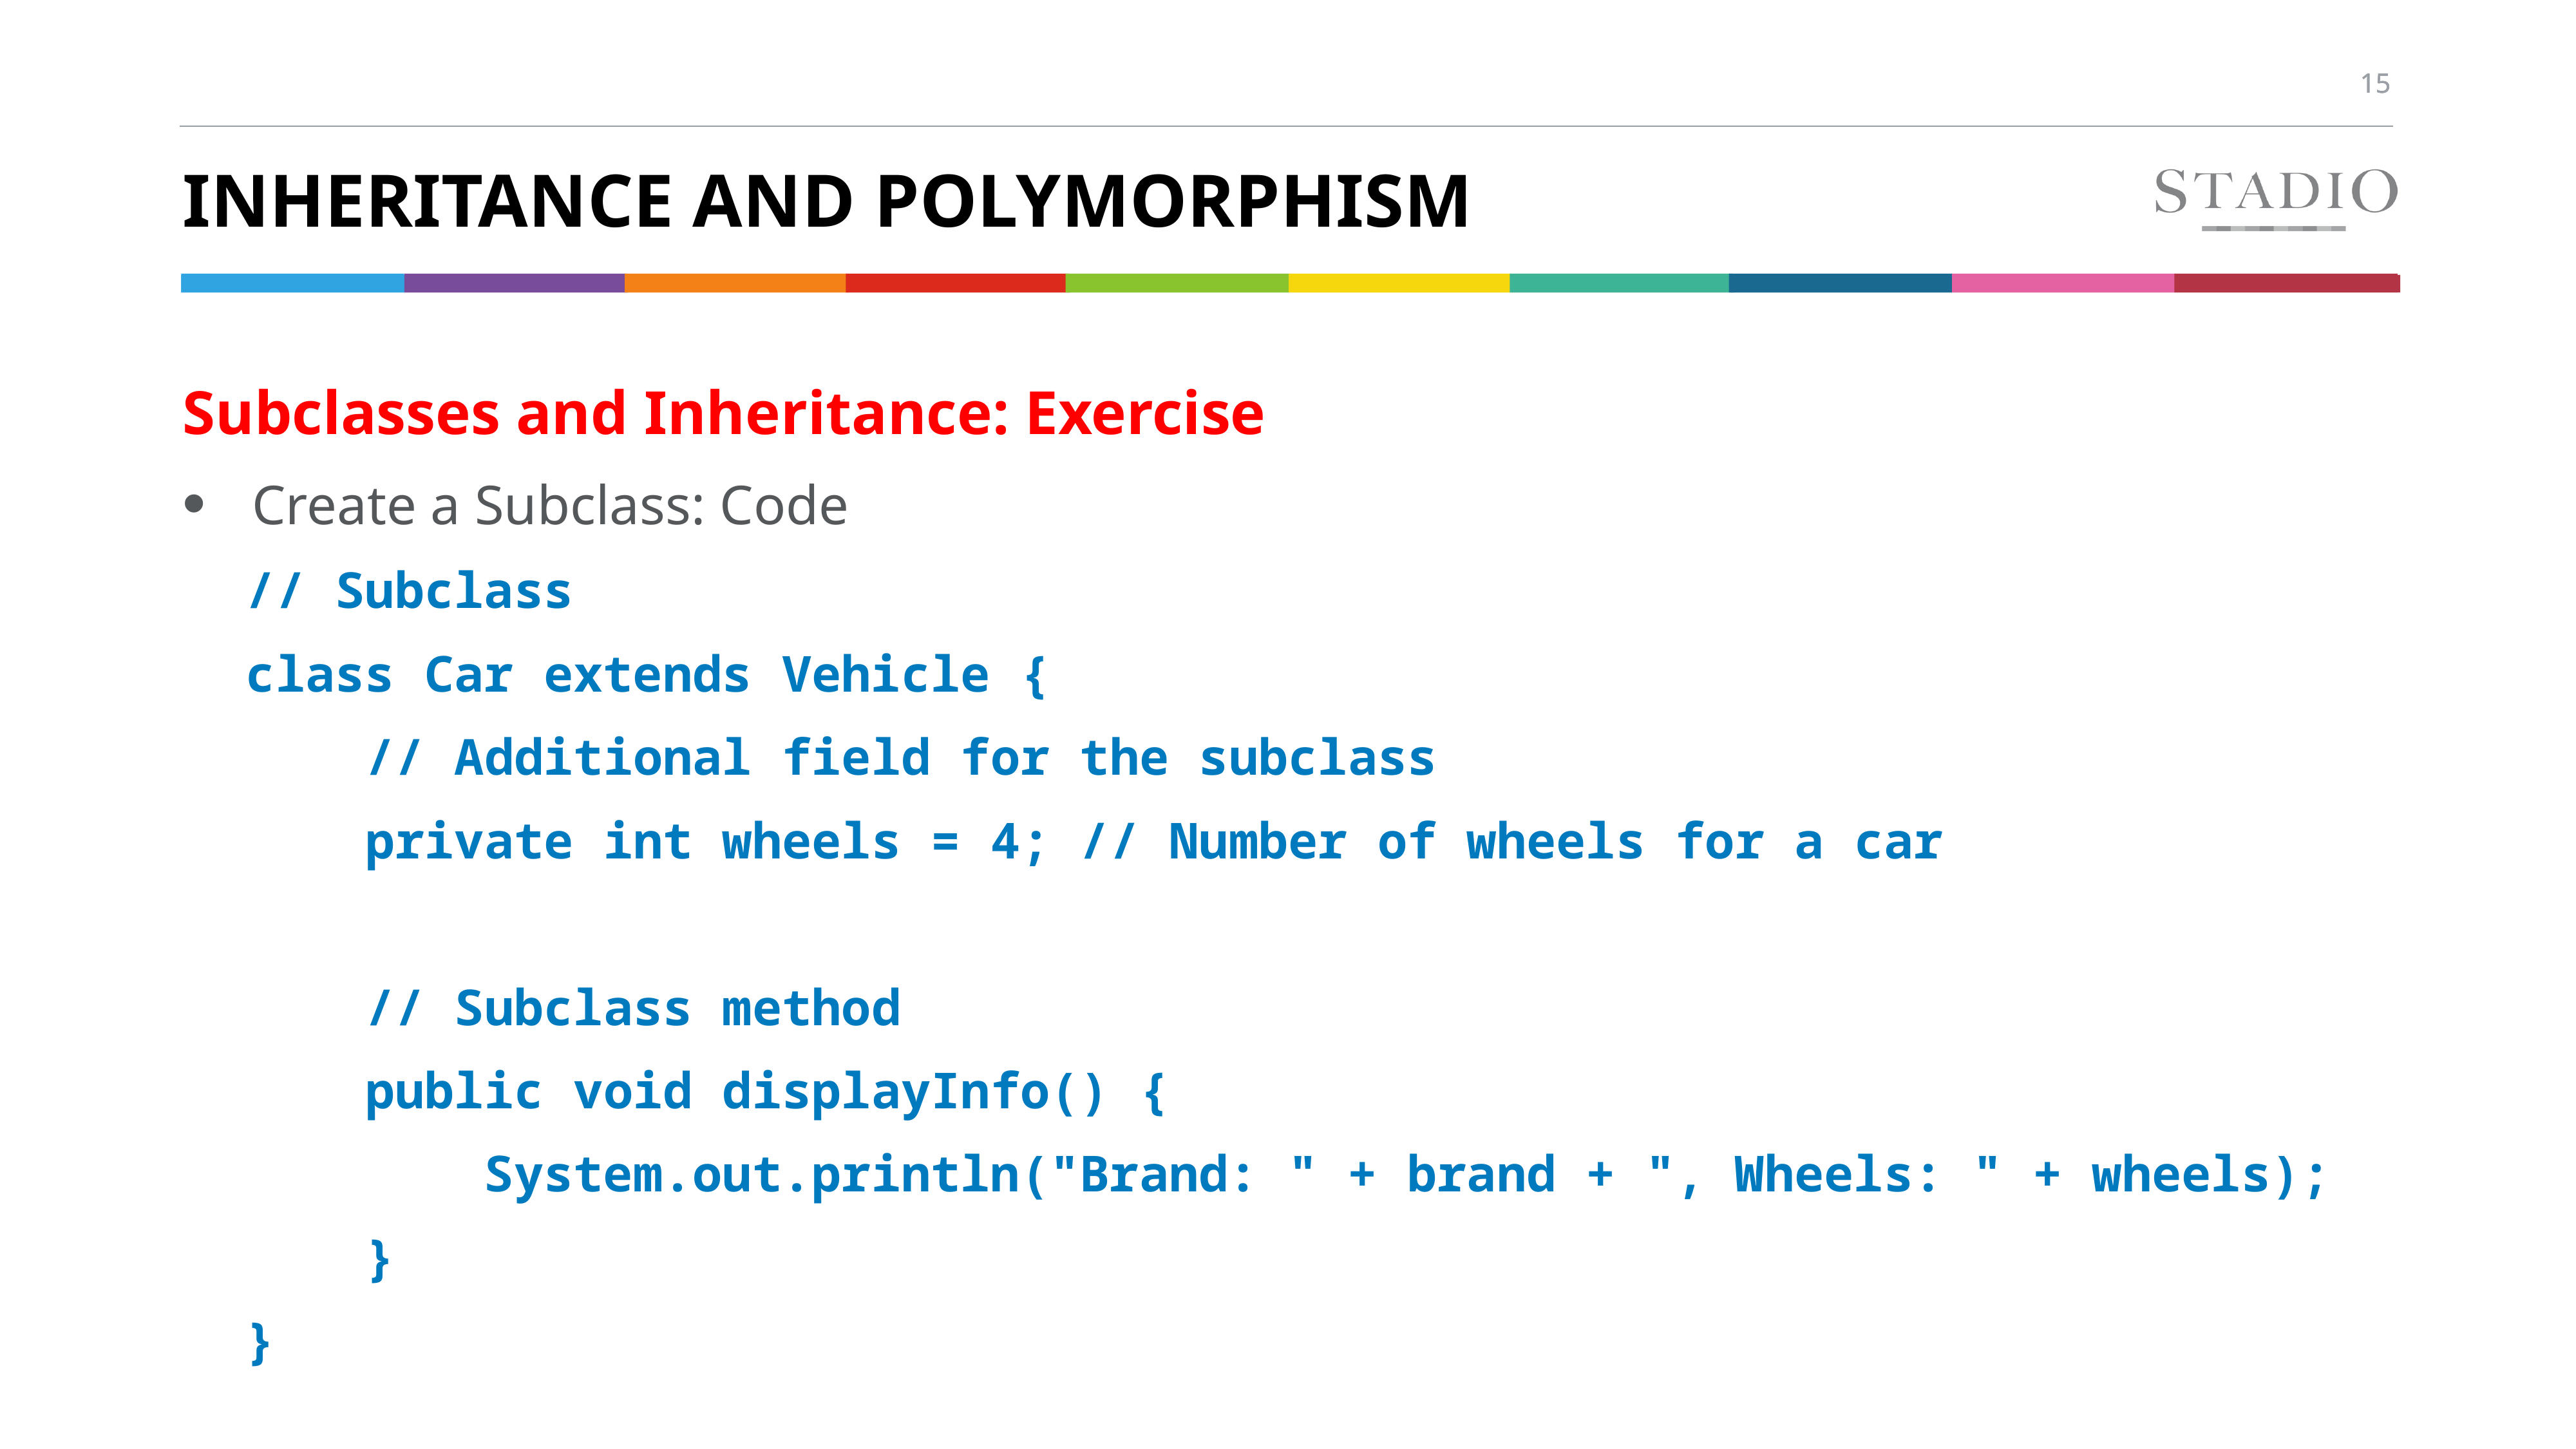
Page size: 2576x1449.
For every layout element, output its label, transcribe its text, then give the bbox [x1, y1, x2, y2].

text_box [181, 273, 2398, 293]
text_box [178, 131, 2398, 279]
title Inheritance and polymorphism [182, 128, 2069, 131]
picture [2112, 126, 2441, 274]
list Subclasses and Inheritance: Exercise Create a Subclass: Code // Subclass class Car extends Vehicle { // Additional field for the subclass private int wheels = 4; // Number of wheels for a car // Subclass method public void displayInfo() { System.out.println("Brand: " + brand + ", Wheels: " + wheels); } } [182, 367, 2402, 1370]
